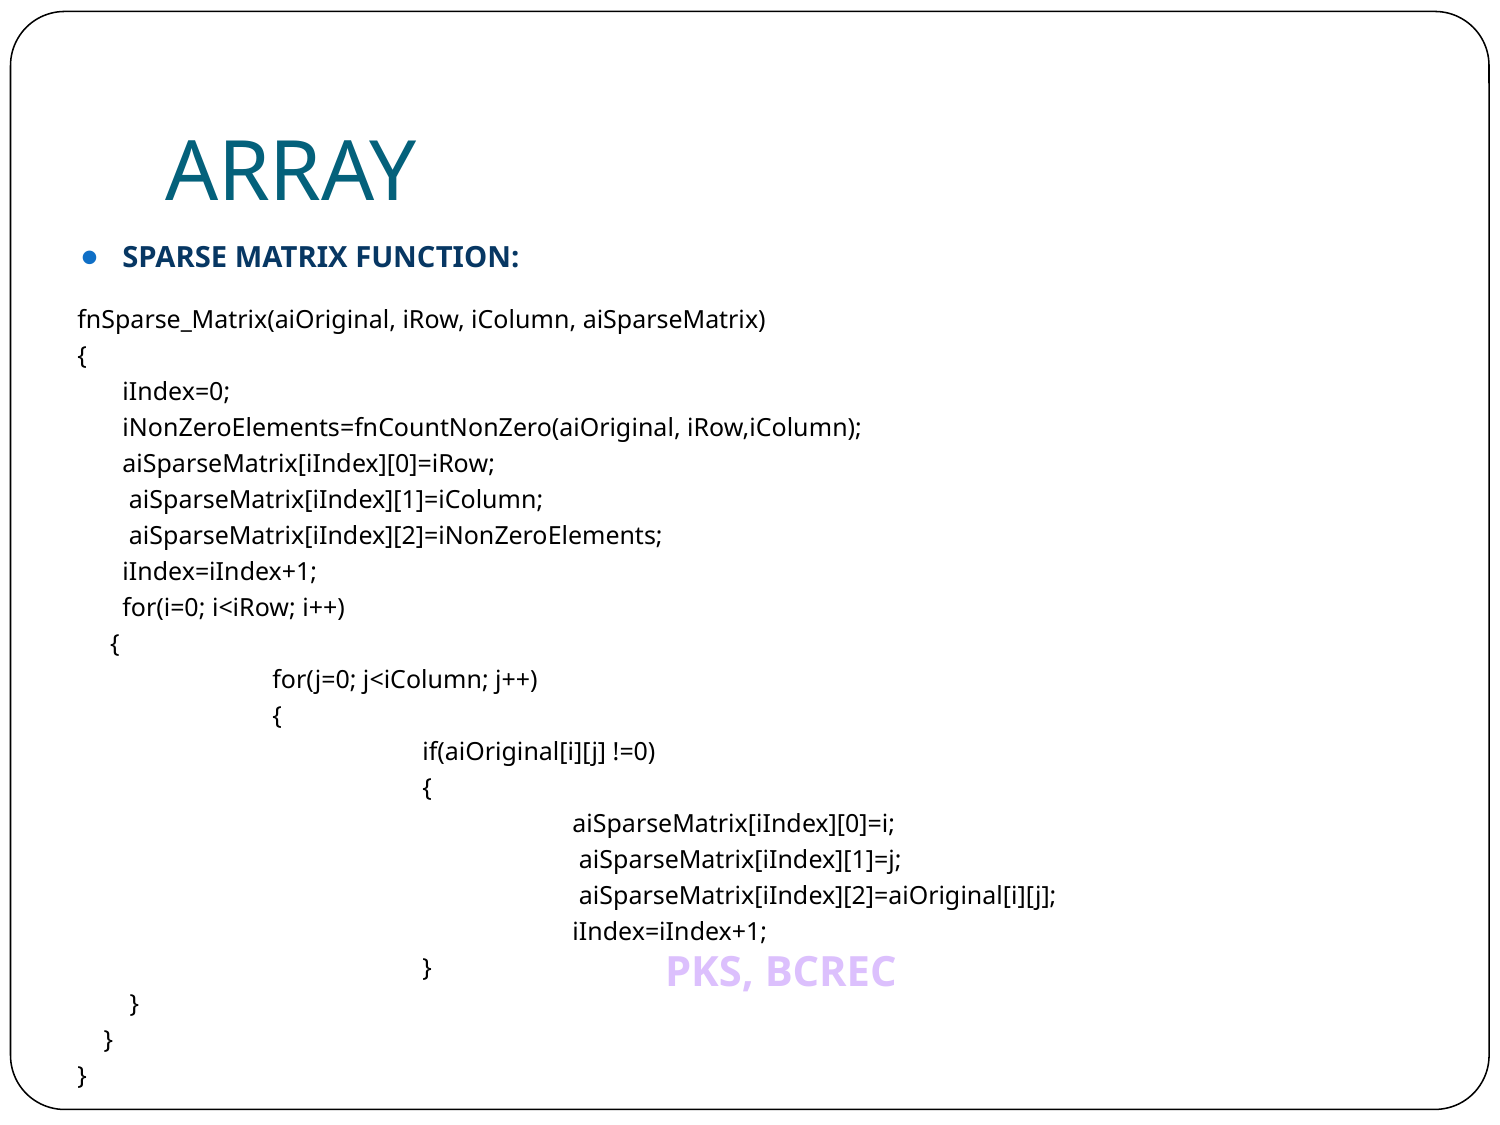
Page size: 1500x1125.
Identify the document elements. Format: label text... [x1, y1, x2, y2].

list SPARSE MATRIX FUNCTION: fnSparse_Matrix(aiOriginal, iRow, iColumn, aiSparseMatrix) { iIndex=0; iNonZeroElements=fnCountNonZero(aiOriginal, iRow,iColumn); aiSparseMatrix[iIndex][0]=iRow; aiSparseMatrix[iIndex][1]=iColumn; aiSparseMatrix[iIndex][2]=iNonZeroElements; iIndex=iIndex+1; for(i=0; i<iRow; i++) { for(j=0; j<iColumn; j++) { if(aiOriginal[i][j] !=0) { aiSparseMatrix[iIndex][0]=i; aiSparseMatrix[iIndex][1]=j; aiSparseMatrix[iIndex][2]=aiOriginal[i][j]; iIndex=iIndex+1; } } } } [62, 237, 1413, 1100]
title ARRAY [150, 45, 1425, 233]
